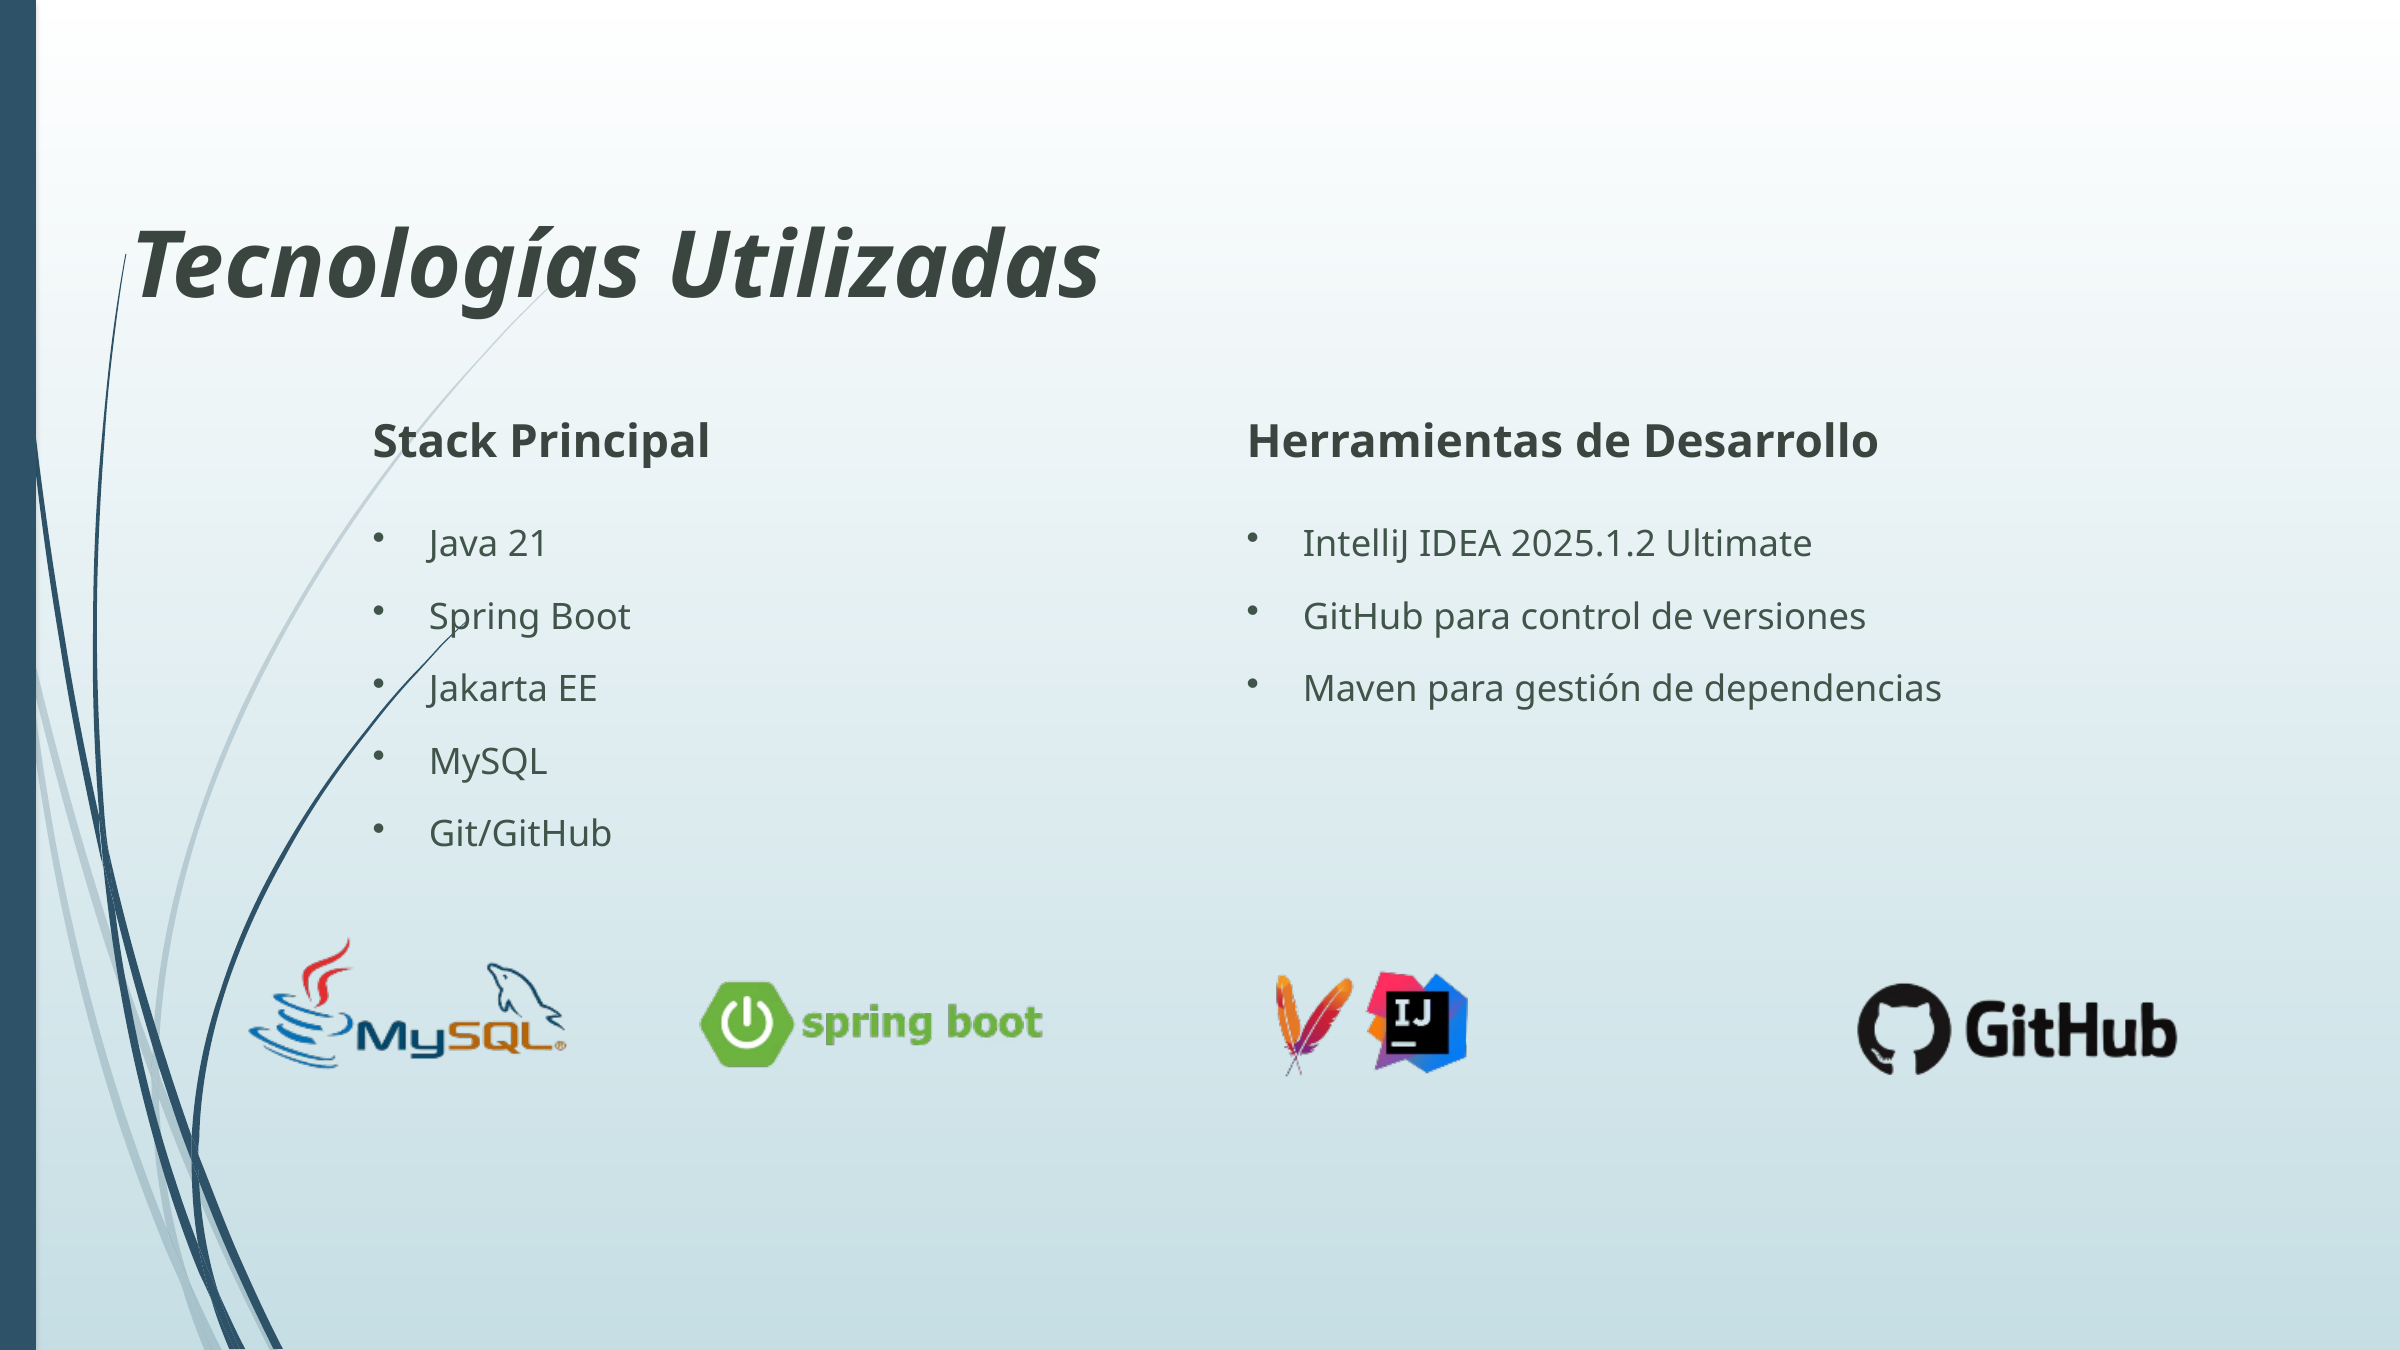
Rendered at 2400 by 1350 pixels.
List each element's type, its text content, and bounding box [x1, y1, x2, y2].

picture [1247, 950, 1490, 1103]
picture [1806, 950, 2229, 1108]
text_box Stack Principal [372, 409, 838, 468]
text_box MySQL [372, 722, 1397, 782]
text_box Tecnologías Utilizadas [130, 200, 1187, 317]
text_box Herramientas de Desarrollo [1246, 409, 1908, 468]
text_box Spring Boot [372, 577, 1246, 637]
text_box IntelliJ IDEA 2025.1.2 Ultimate [1246, 504, 2271, 565]
picture [688, 950, 1056, 1109]
picture [241, 931, 571, 1084]
text_box Jakarta EE [372, 649, 1246, 710]
text_box GitHub para control de versiones [1246, 577, 2271, 637]
text_box Maven para gestión de dependencias [1246, 649, 2271, 710]
text_box Java 21 [372, 504, 1246, 565]
text_box Git/GitHub [372, 794, 1397, 855]
